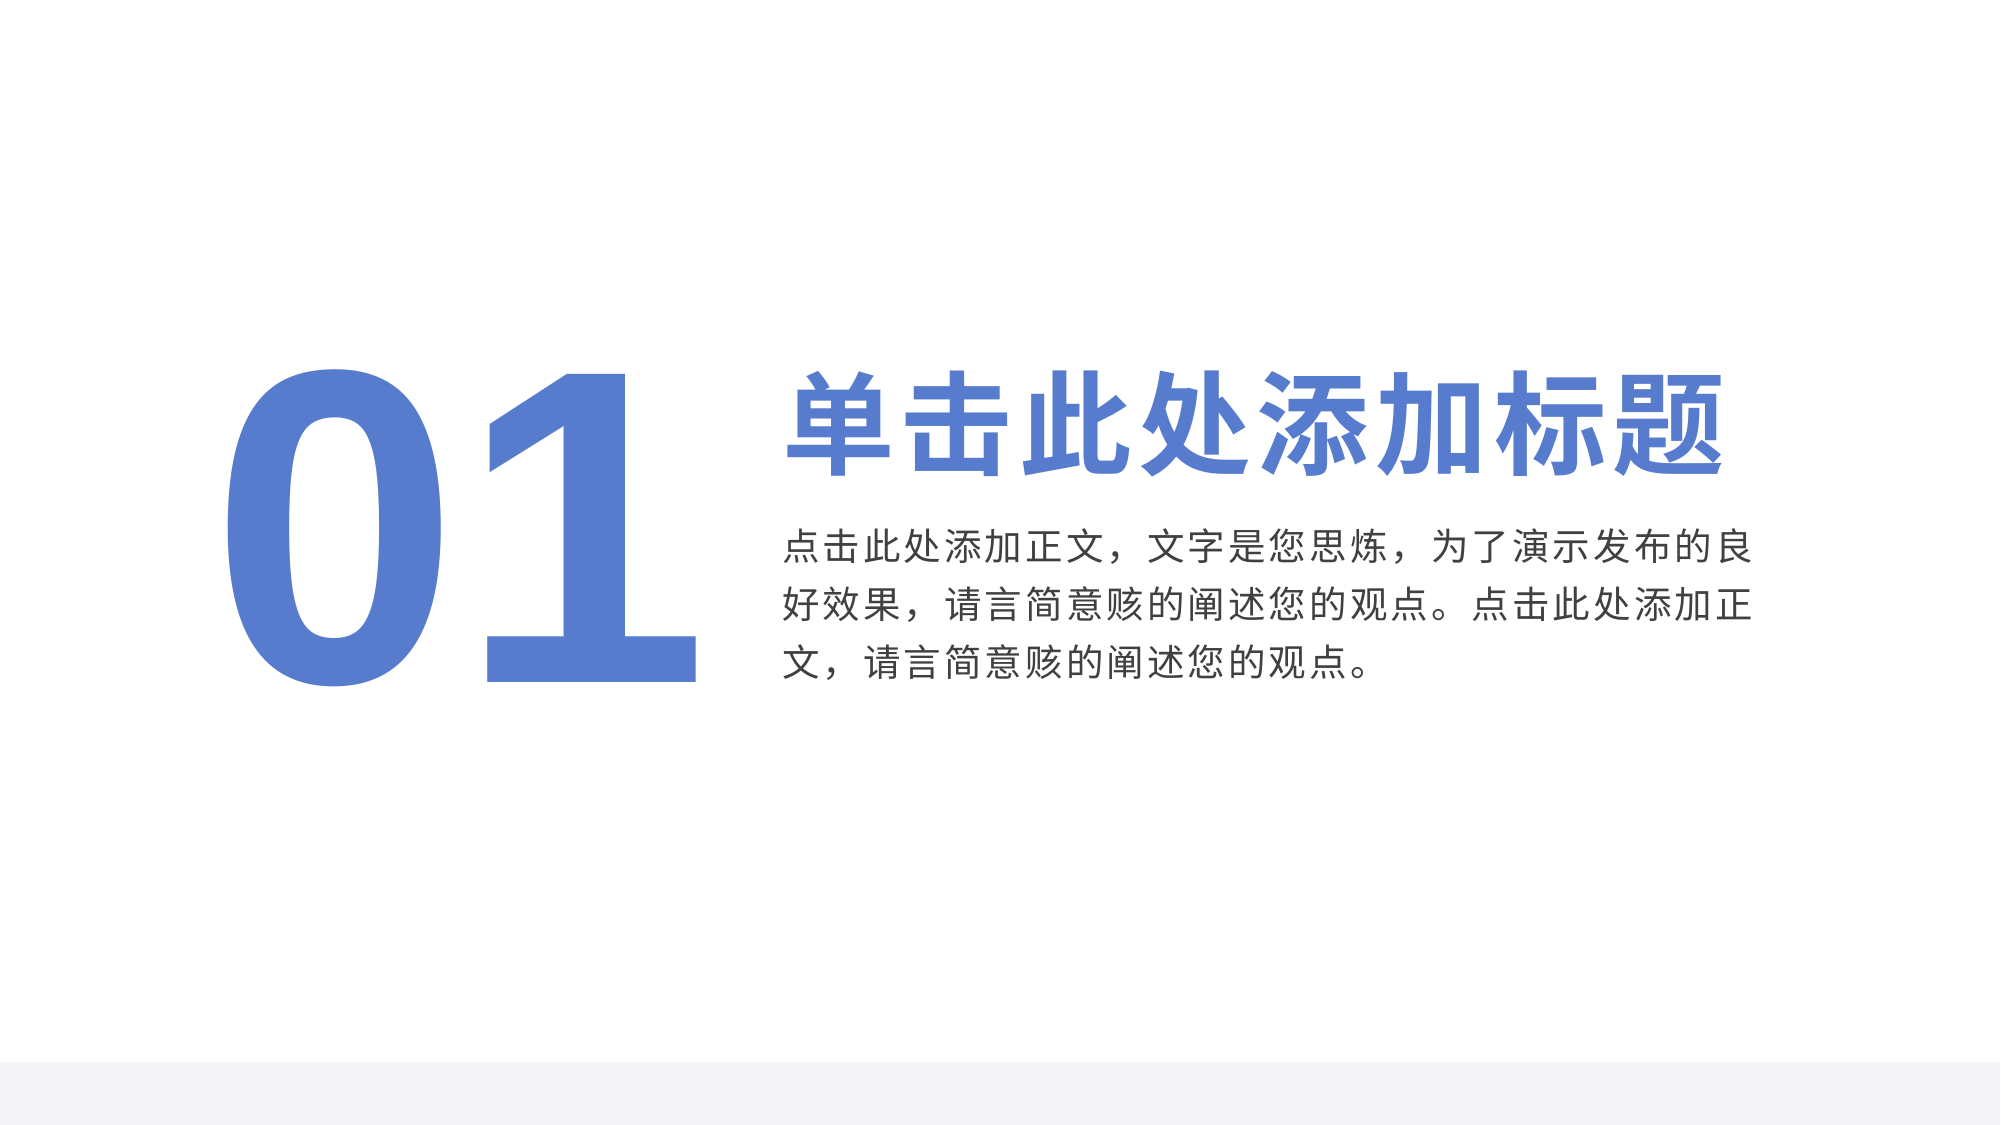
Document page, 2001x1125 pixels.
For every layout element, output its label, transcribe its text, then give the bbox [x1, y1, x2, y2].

title 单击此处添加标题 [767, 337, 1792, 490]
text_box 01 [185, 217, 735, 789]
list 点击此处添加正文，文字是您思炼，为了演示发布的良好效果，请言简意赅的阐述您的观点。点击此处添加正文，请言简意赅的阐述您的观点。 [767, 508, 1792, 739]
